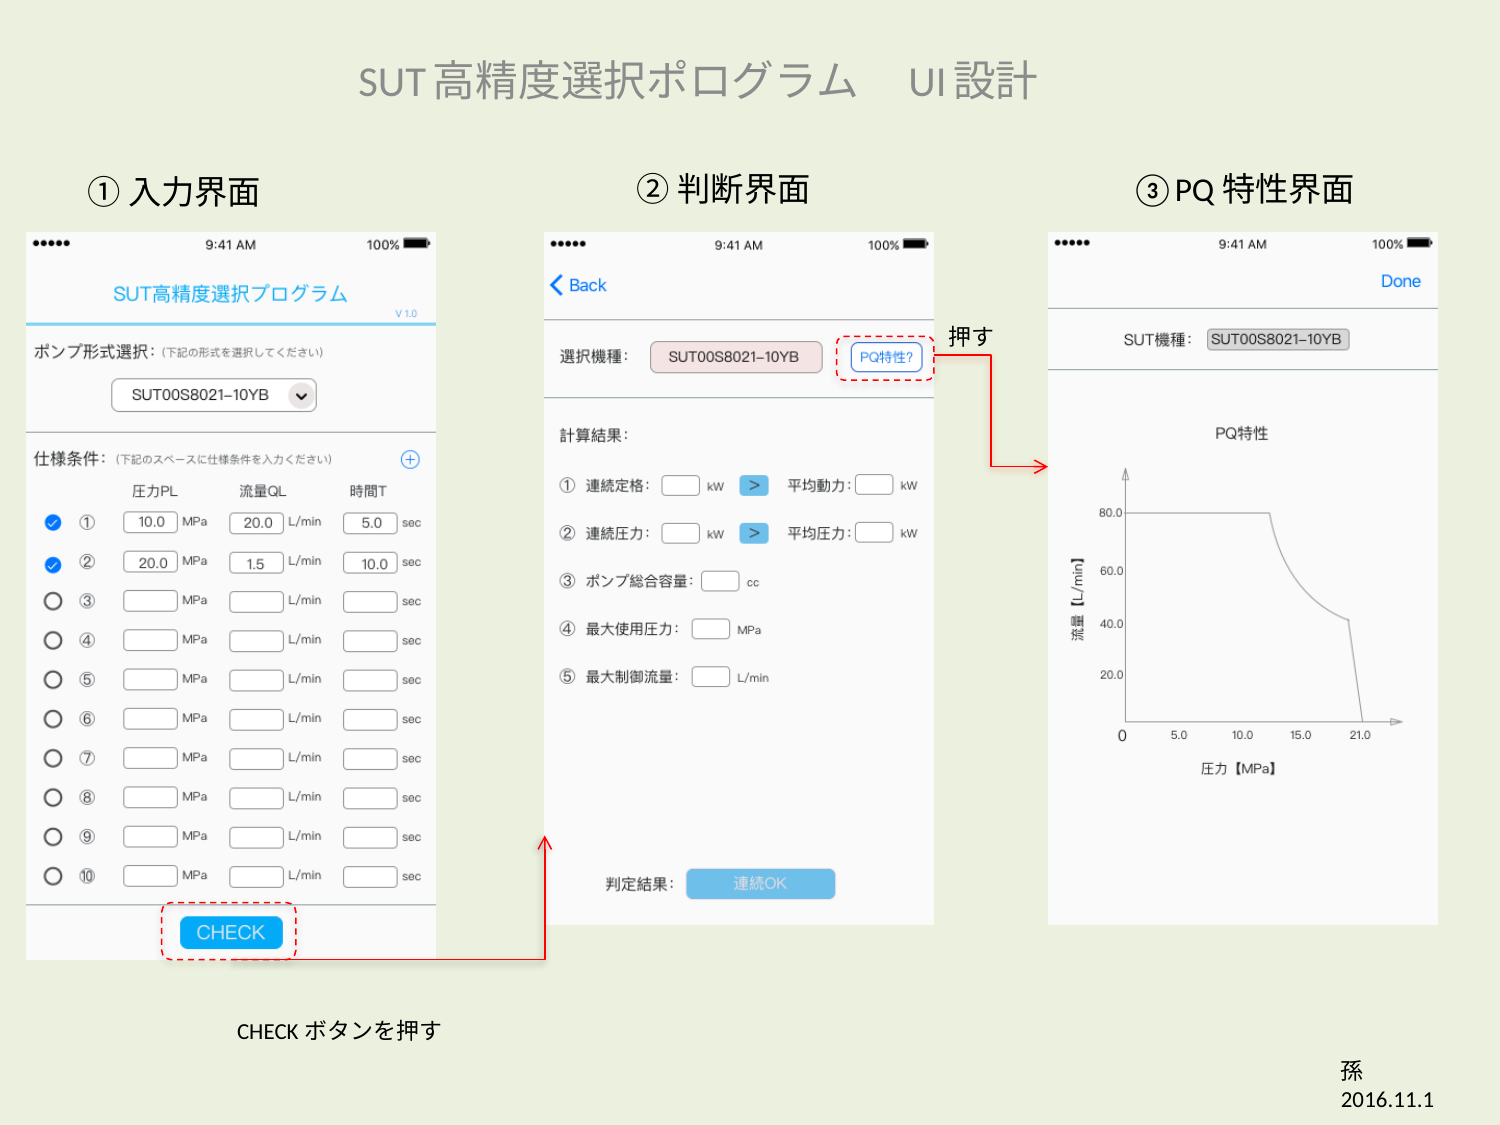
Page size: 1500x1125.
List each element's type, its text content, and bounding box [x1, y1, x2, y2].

text_box ③PQ特性界面 [1115, 161, 1370, 216]
subtitle SUT高精度選択ポログラム UI設計 [69, 45, 1328, 113]
text_box 押す [940, 315, 1012, 353]
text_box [325, 740, 451, 1055]
picture [1047, 231, 1438, 925]
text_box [933, 354, 1049, 467]
text_box ①入力界面 [72, 163, 277, 219]
picture [26, 231, 436, 960]
picture [544, 231, 935, 925]
text_box 孫 2016.11.1 [1326, 1049, 1500, 1119]
text_box ②判断界面 [621, 161, 826, 216]
text_box CHECKボタンを押す [222, 1008, 320, 1052]
